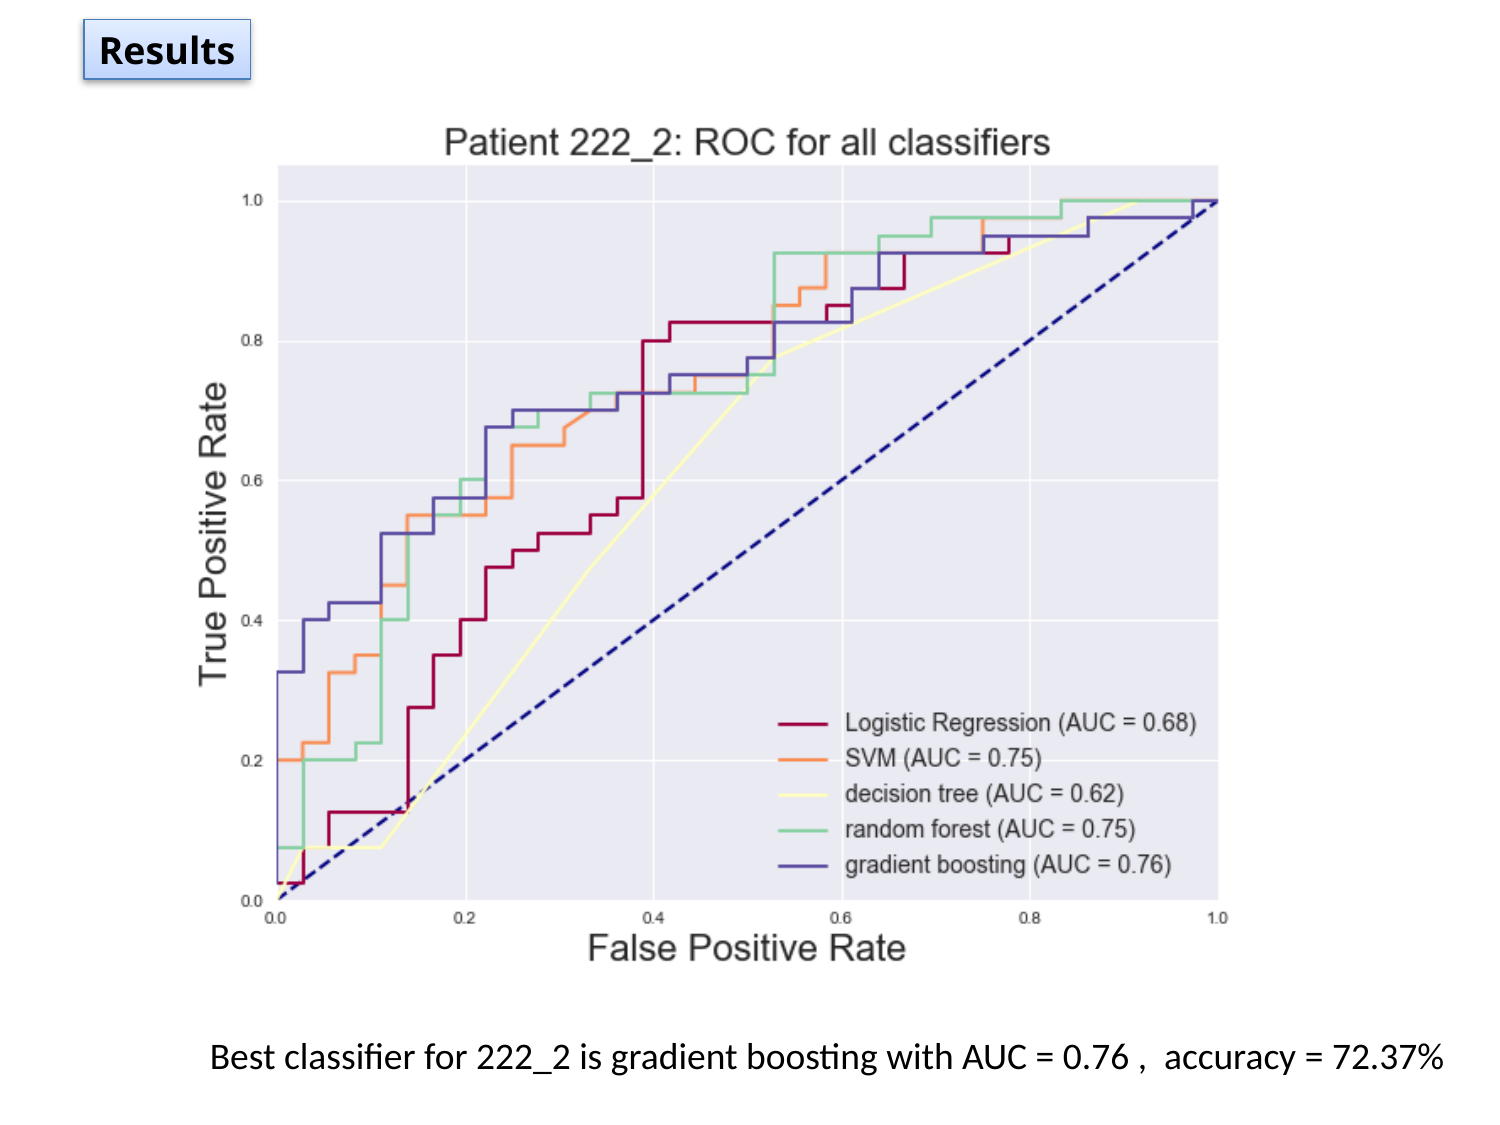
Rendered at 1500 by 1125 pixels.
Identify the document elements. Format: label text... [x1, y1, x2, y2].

text_box Best classifier for 222_2 is gradient boosting with AUC = 0.76 , accuracy = 72.37% [195, 1024, 1461, 1085]
text_box Results [83, 19, 251, 80]
picture [124, 49, 1341, 1023]
